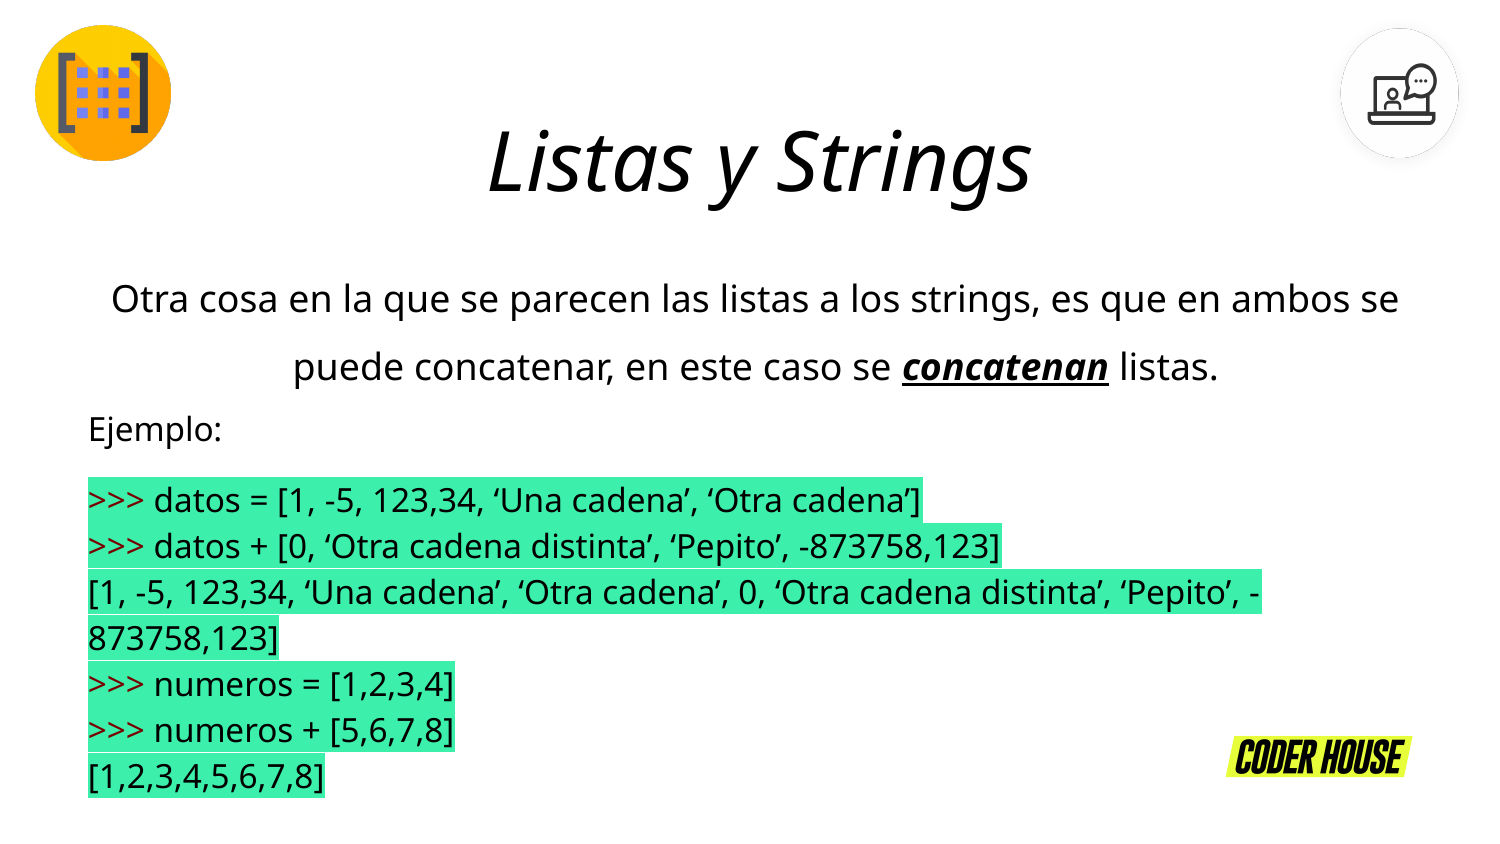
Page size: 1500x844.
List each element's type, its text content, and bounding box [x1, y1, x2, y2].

picture [35, 25, 172, 161]
text_box Listas y Strings [184, 76, 1337, 237]
picture [1221, 728, 1417, 784]
text_box Otra cosa en la que se parecen las listas a los strings, es que en ambos se puede concatenar, en este caso se concatenan listas. [87, 237, 1425, 403]
text_box Ejemplo: >>> datos = [1, -5, 123,34, ‘Una cadena’, ‘Otra cadena’] >>> datos + [0, ‘Otra cadena distinta’, ‘Pepito’, -873758,123] [1, -5, 123,34, ‘Una cadena’, ‘Otra cadena’, 0, ‘Otra cadena distinta’, ‘Pepito’, -873758,123] >>> numeros = [1,2,3,4] >>> numeros + [5,6,7,8] [1,2,3,4,5,6,7,8] [72, 386, 1314, 815]
picture [1325, 12, 1473, 174]
